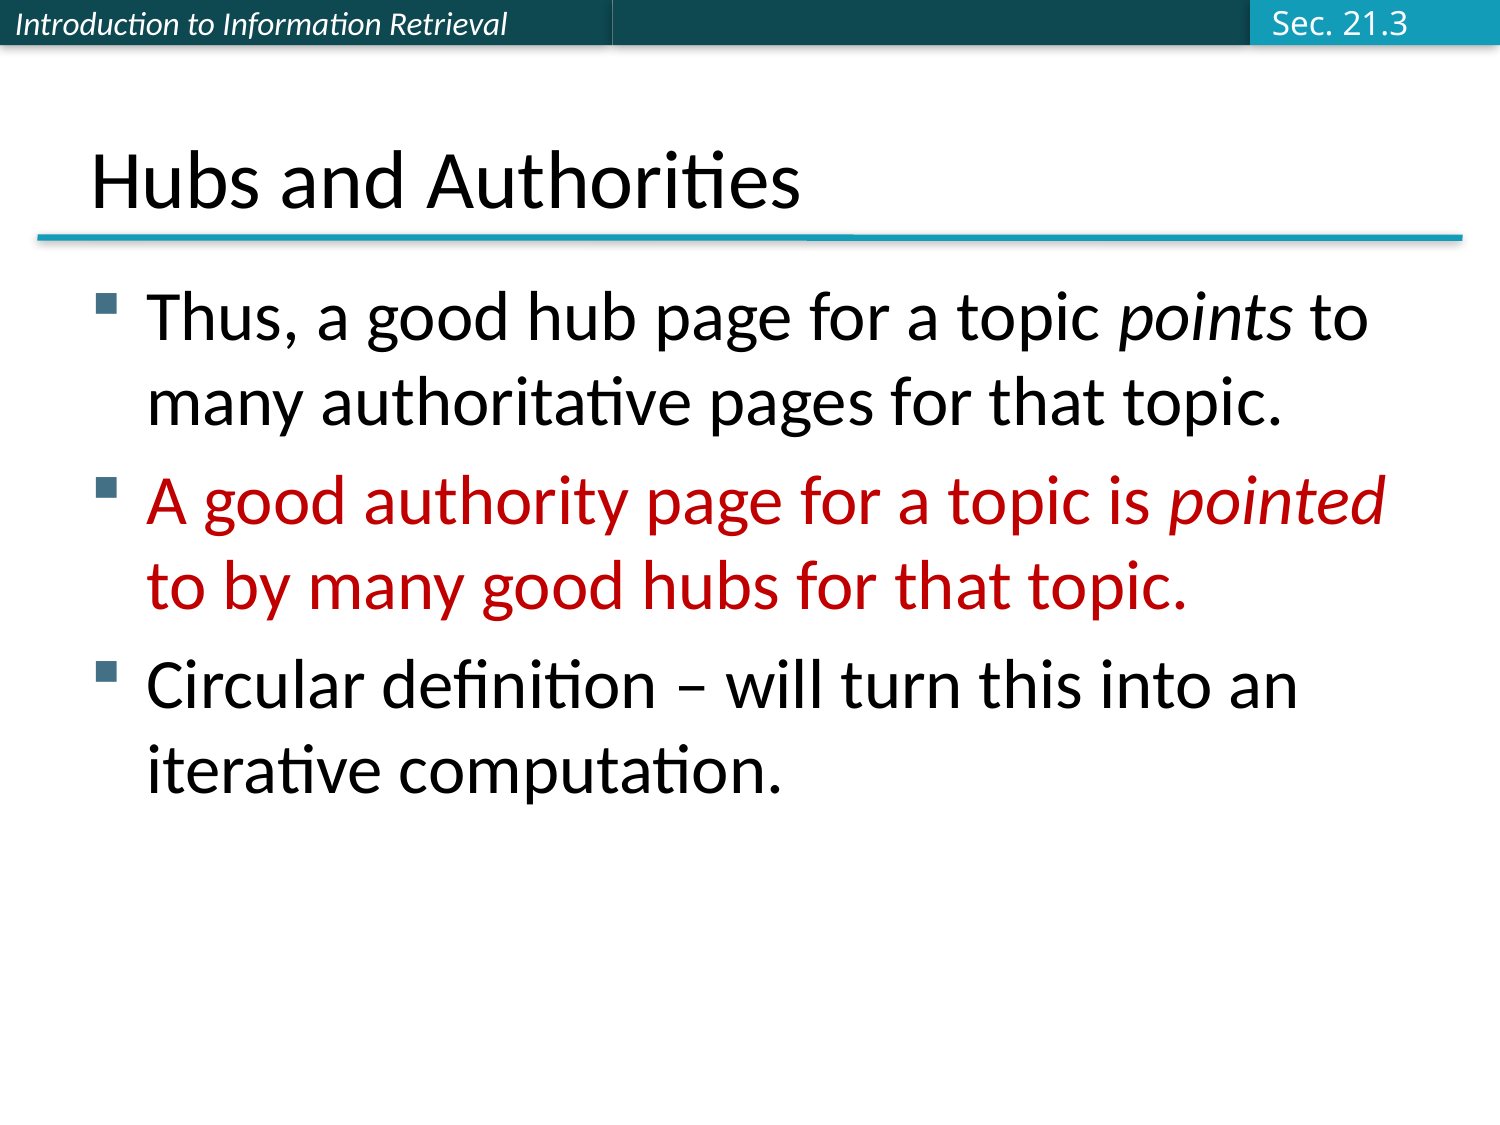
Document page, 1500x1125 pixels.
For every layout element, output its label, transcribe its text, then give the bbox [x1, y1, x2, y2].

title Hubs and Authorities [75, 45, 1425, 233]
list Thus, a good hub page for a topic points to many authoritative pages for that topic. A good authority page for a topic is pointed to by many good hubs for that topic. Circular definition – will turn this into an iterative computation. [75, 262, 1425, 1063]
text_box Sec. 21.3 [1257, 0, 1424, 50]
